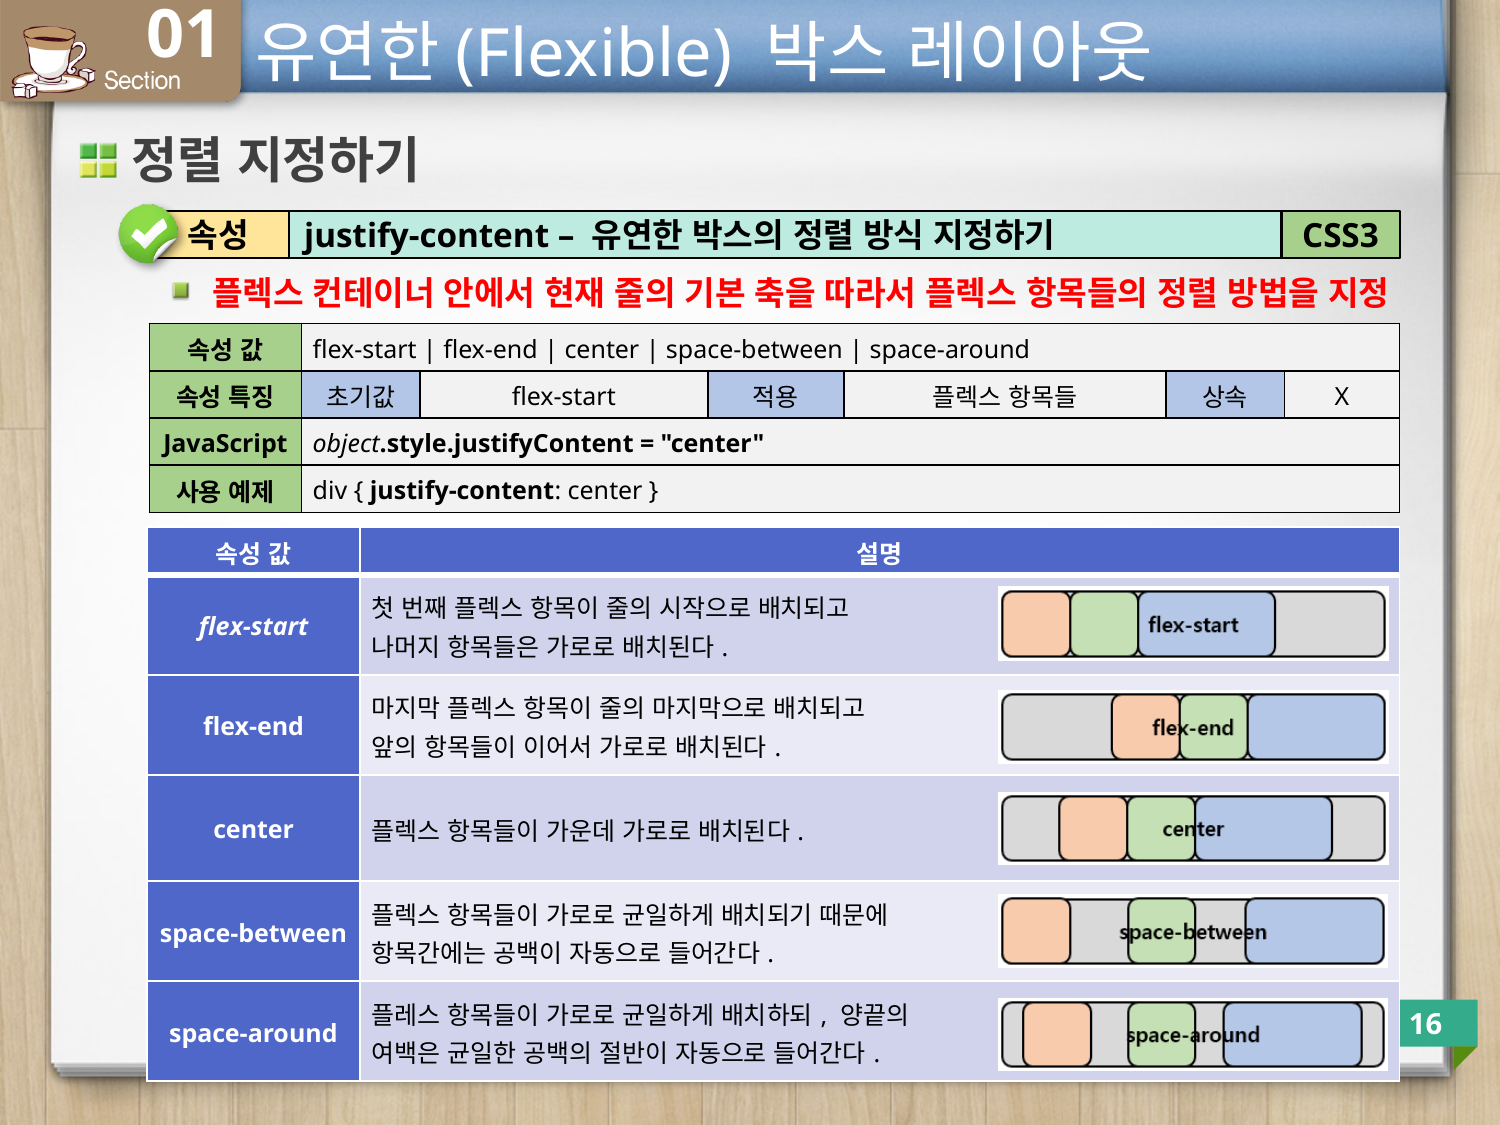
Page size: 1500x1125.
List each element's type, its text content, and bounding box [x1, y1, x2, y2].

table_cell 첫 번째 플렉스 항목이 줄의 시작으로 배치되고 나머지 항목들은 가로로 배치된다. [361, 578, 1399, 674]
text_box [0, 0, 241, 102]
table_cell 속성 특징 [150, 372, 301, 417]
table_cell flex-start [421, 372, 707, 417]
text_box 정렬 지정하기 [53, 120, 1436, 196]
table_cell 초기값 [302, 372, 419, 417]
text_box 플렉스 컨테이너 안에서 현재 줄의 기본 축을 따라서 플렉스 항목들의 정렬 방법을 지정 [153, 260, 1447, 320]
table_cell 플렉스 항목들이 가운데 가로로 배치된다. [361, 776, 1399, 880]
table_cell div { justify-content: center } [302, 466, 1399, 512]
table_cell 사용 예제 [150, 466, 301, 512]
table_cell flex-start [148, 578, 359, 674]
table_cell space-between [148, 882, 359, 980]
picture [0, 0, 1500, 1125]
table_cell space-around [148, 982, 359, 1080]
table_cell 적용 [709, 372, 843, 417]
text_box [101, 195, 1400, 271]
table_cell JavaScript [150, 419, 301, 464]
table_header flex-start | flex-end | center | space-between | space-around [302, 324, 1399, 370]
table_cell flex-end [148, 676, 359, 774]
table_header 속성 값 [150, 324, 301, 370]
table_cell 플렉스 항목들이 가로로 균일하게 배치되기 때문에 항목간에는 공백이 자동으로 들어간다. [361, 882, 1399, 980]
table_cell 상속 [1167, 372, 1284, 417]
table_cell 플렉스 항목들 [845, 372, 1165, 417]
table_cell object.style.justifyContent = "center" [302, 419, 1399, 464]
table_cell 플레스 항목들이 가로로 균일하게 배치하되, 양끝의 여백은 균일한 공백의 절반이 자동으로 들어간다. [361, 982, 1399, 1080]
table_cell 마지막 플렉스 항목이 줄의 마지막으로 배치되고 앞의 항목들이 이어서 가로로 배치된다. [361, 676, 1399, 774]
table_header 속성 값 [148, 528, 359, 572]
text_box 16 [1400, 997, 1458, 1049]
table_header 설명 [361, 528, 1399, 572]
table_cell X [1285, 372, 1399, 417]
table_cell center [148, 776, 359, 880]
text_box 유연한(Flexible) 박스 레이아웃 [249, 2, 1436, 98]
